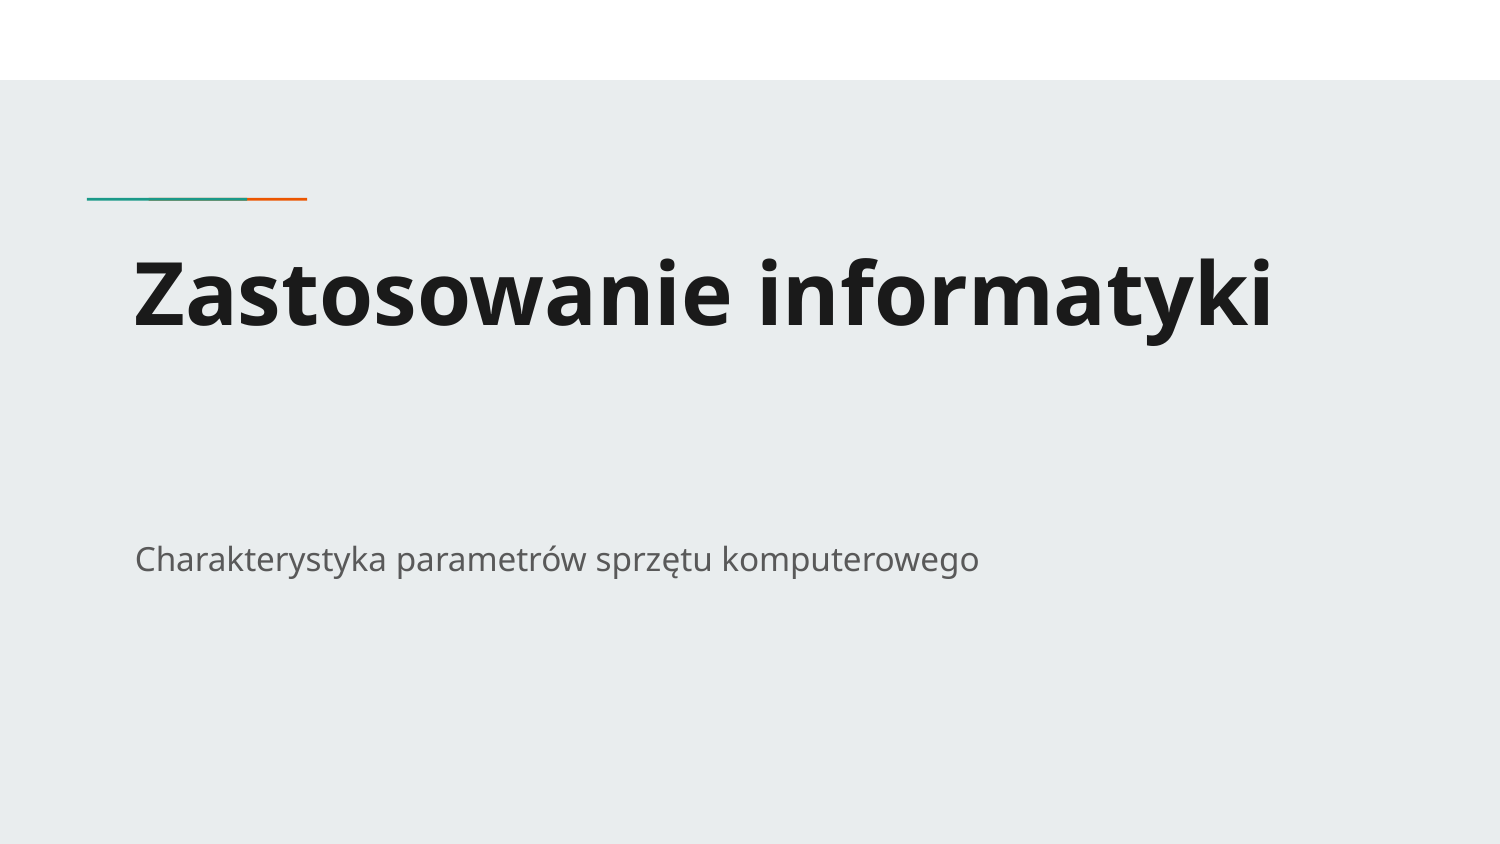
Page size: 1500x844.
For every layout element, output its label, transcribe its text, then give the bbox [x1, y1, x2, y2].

title Zastosowanie informatyki [119, 216, 1381, 490]
subtitle Charakterystyka parametrów sprzętu komputerowego [119, 520, 1381, 610]
